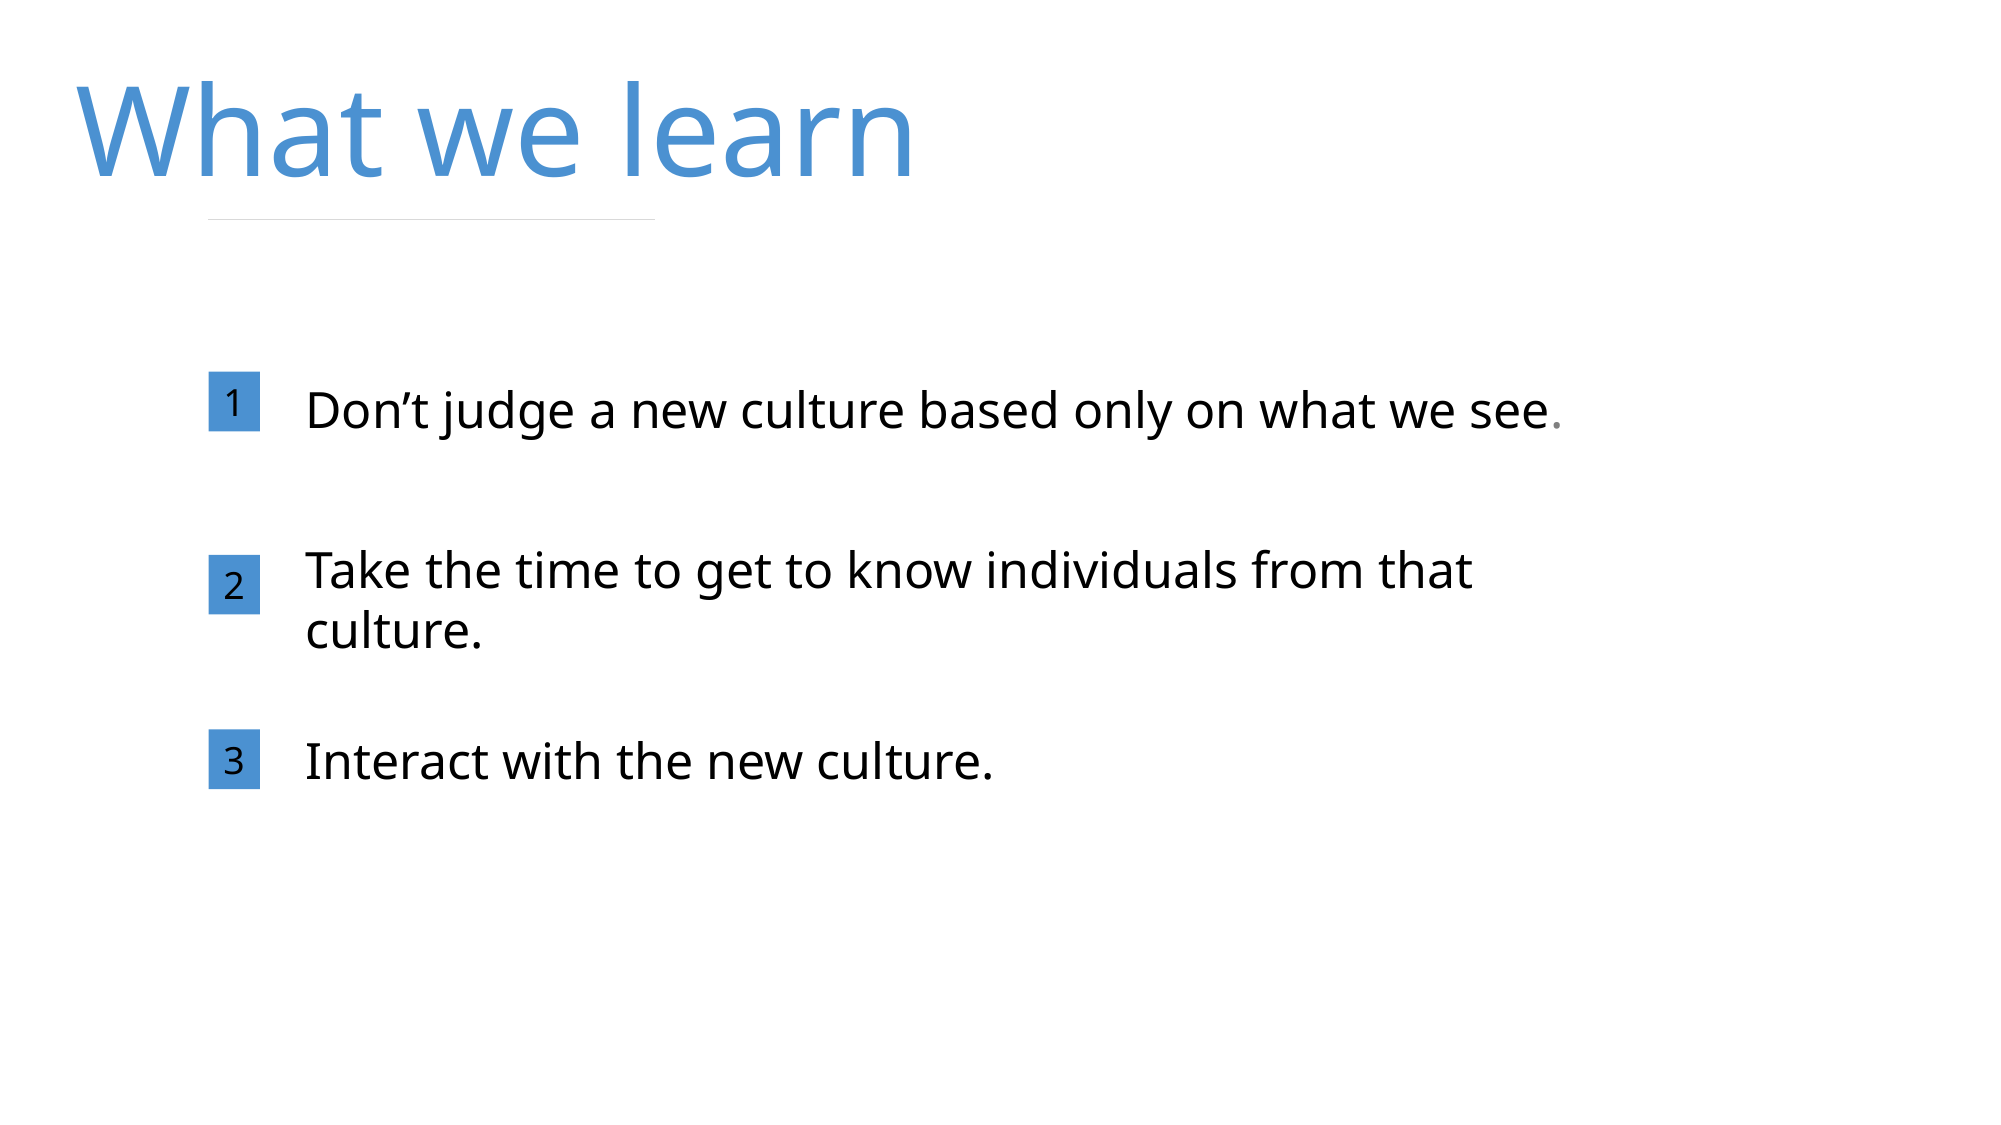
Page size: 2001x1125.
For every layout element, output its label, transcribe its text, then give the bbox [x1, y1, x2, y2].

text_box 2 [208, 554, 260, 615]
text_box What we learn [60, 44, 936, 210]
text_box Don’t judge a new culture based only on what we see. [290, 371, 1701, 447]
text_box Take the time to get to know individuals from that culture. [290, 531, 1560, 666]
text_box Interact with the new culture. [290, 721, 1043, 797]
text_box 1 [208, 371, 260, 432]
text_box 3 [208, 729, 260, 790]
